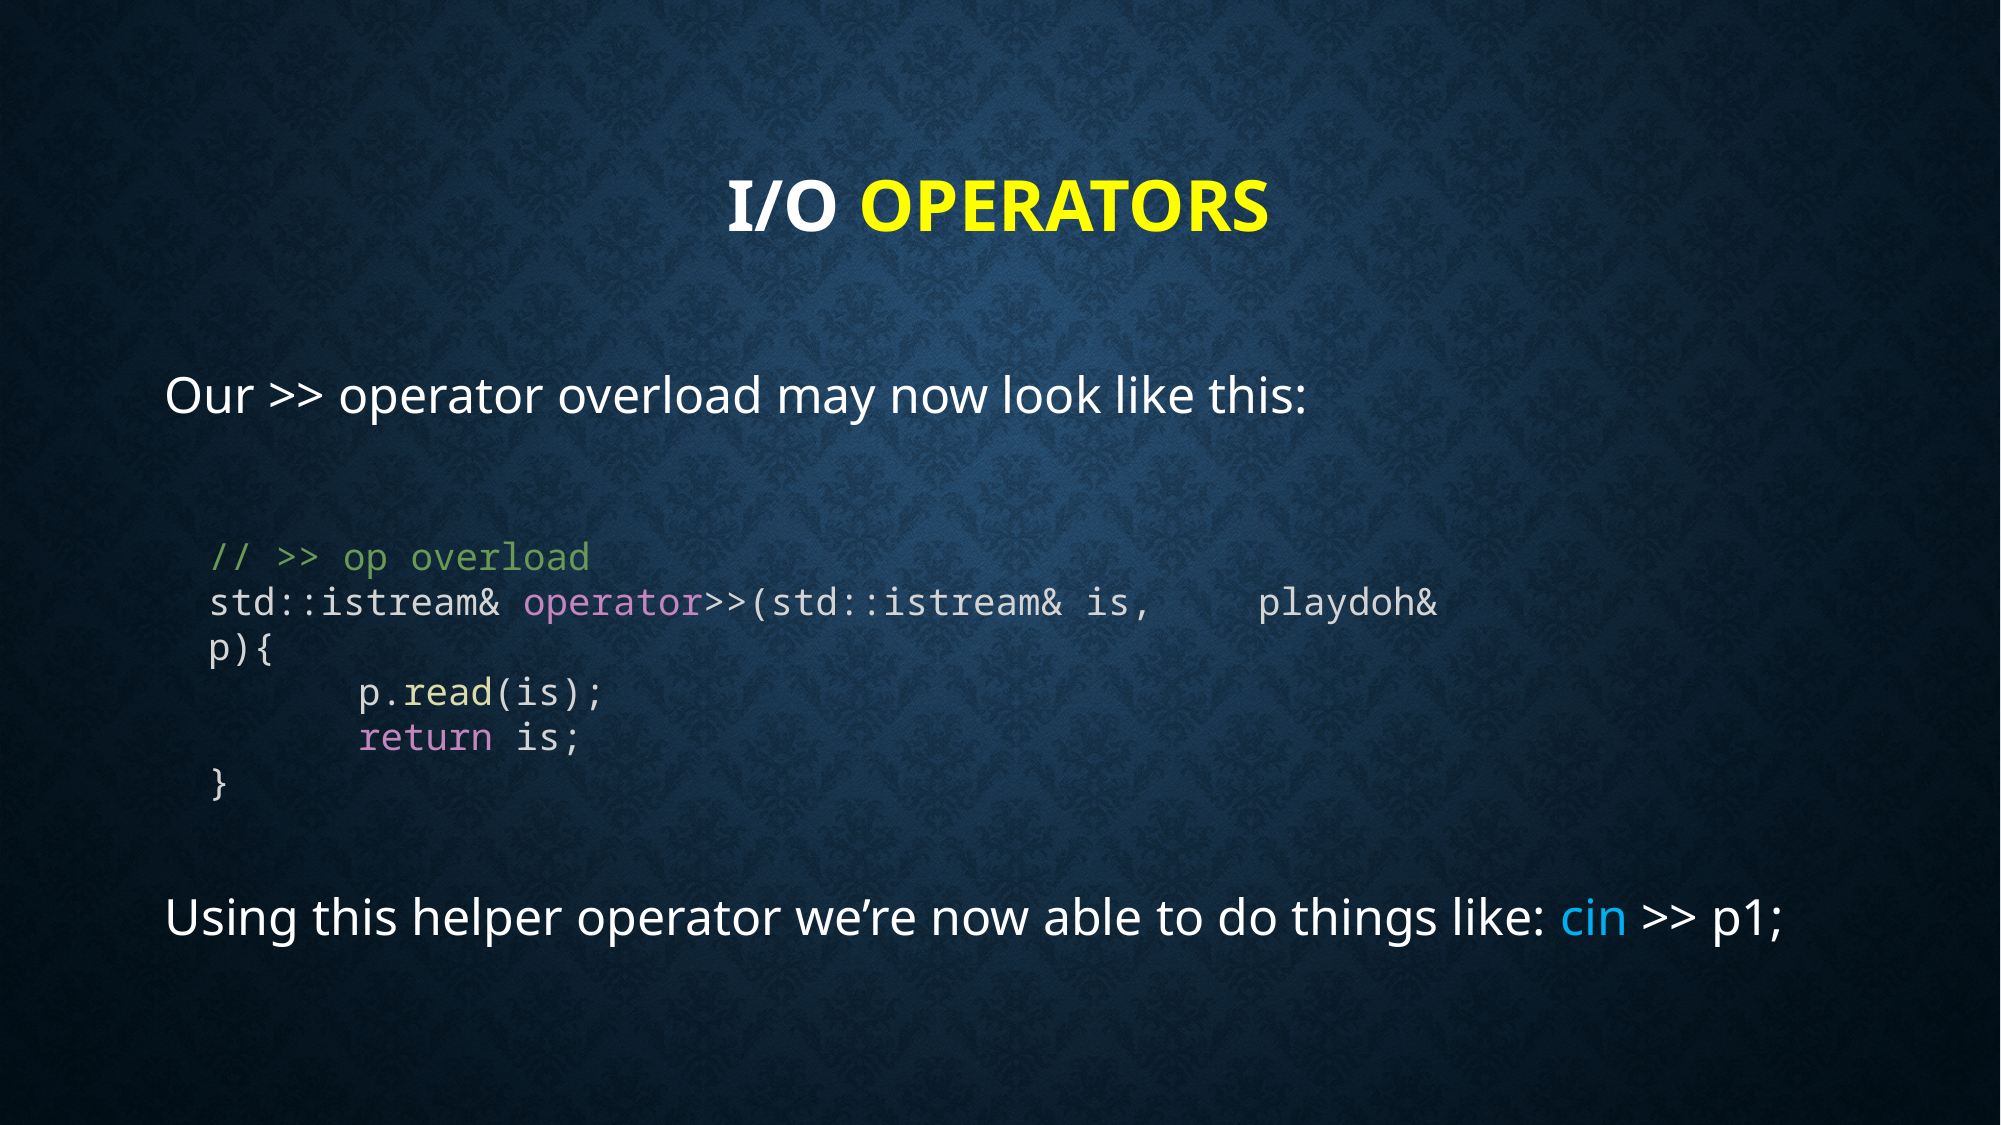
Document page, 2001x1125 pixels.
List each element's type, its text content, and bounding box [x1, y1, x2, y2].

title I/O Operators [149, 99, 1849, 318]
list Our >> operator overload may now look like this: [149, 343, 1849, 449]
text_box Using this helper operator we’re now able to do things like: cin >> p1; [149, 878, 1805, 954]
text_box // >> op overload std::istream& operator>>(std::istream& is, playdoh& p){ p.read(is); return is; } [193, 525, 1490, 811]
